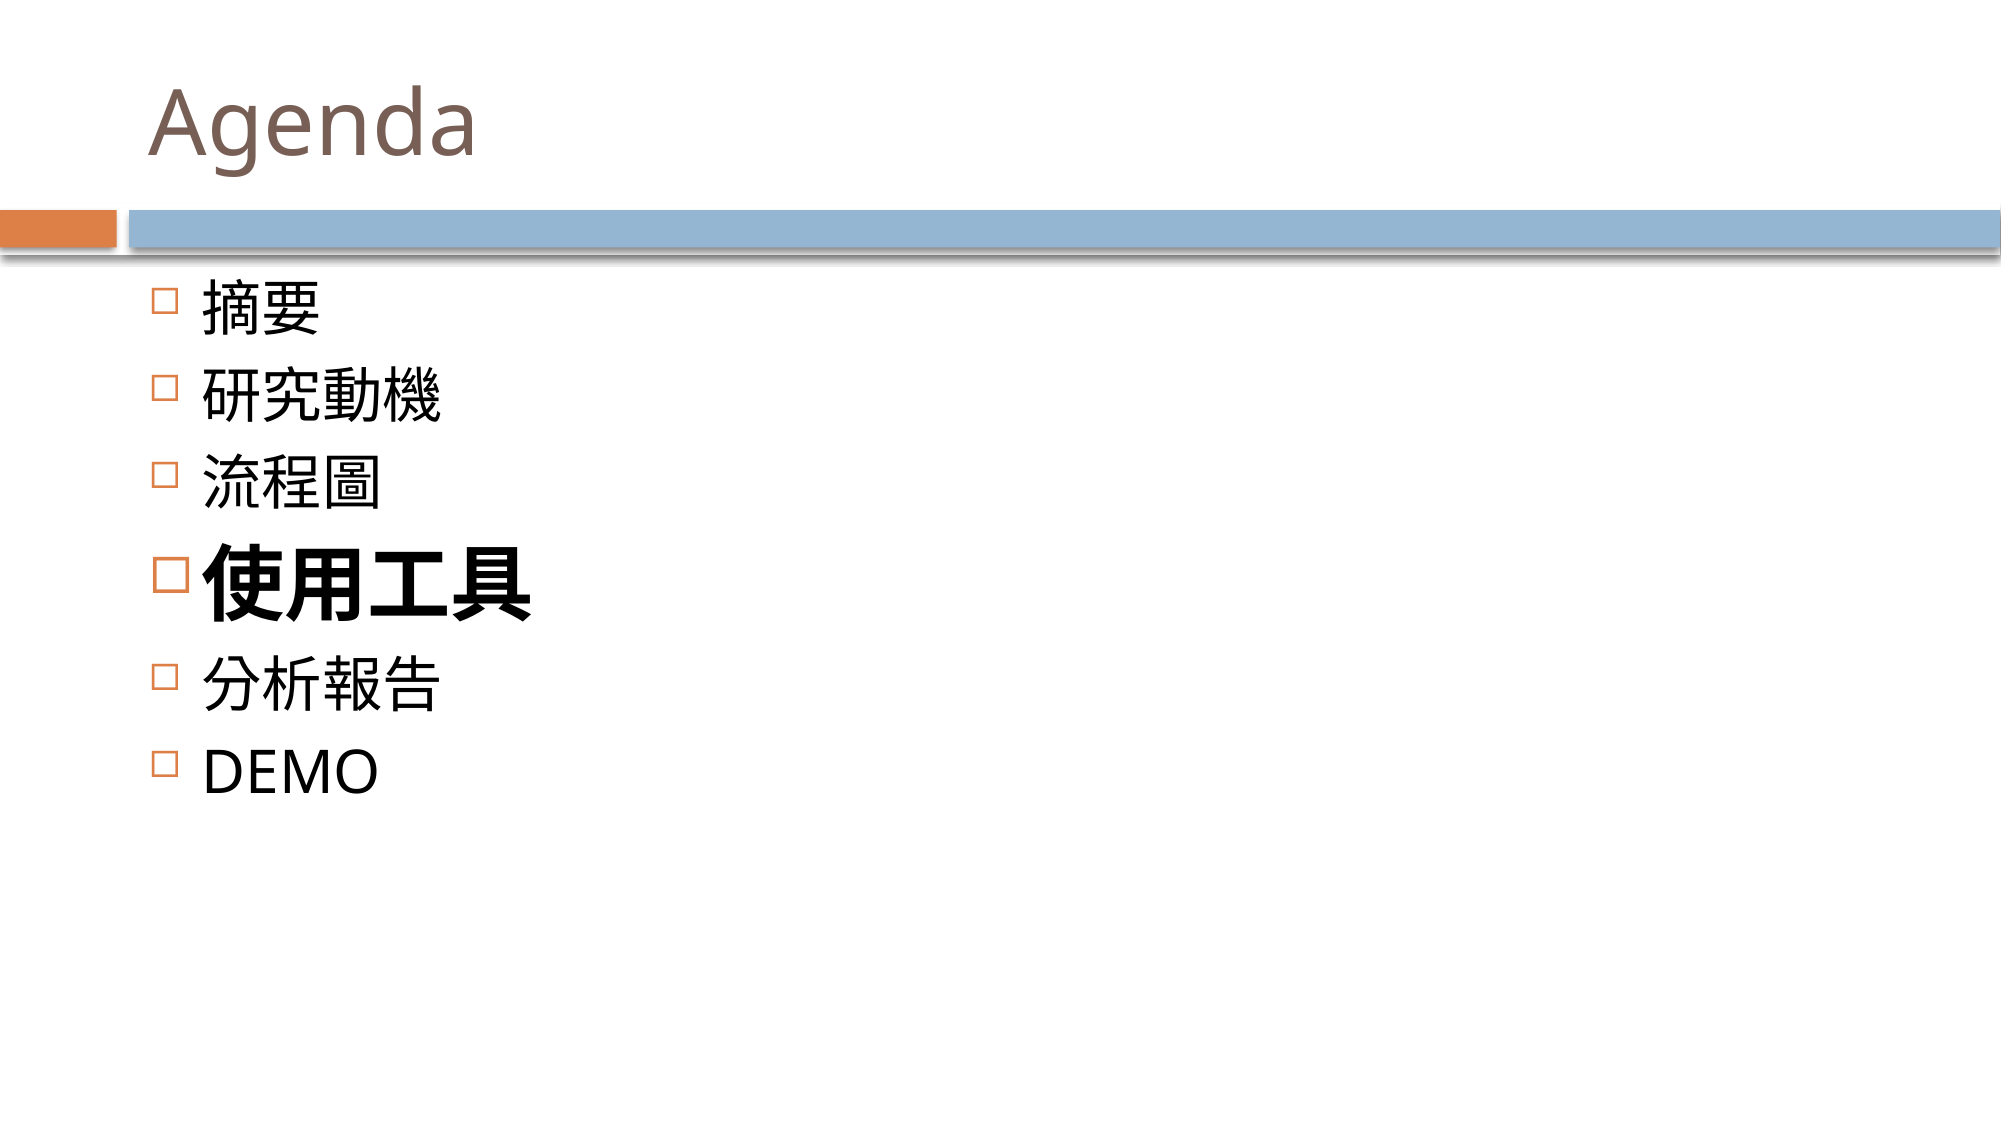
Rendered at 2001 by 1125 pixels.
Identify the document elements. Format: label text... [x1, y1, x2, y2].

title Agenda [133, 37, 1918, 200]
list 摘要 研究動機 流程圖 使用工具 分析報告 DEMO [133, 262, 1918, 1000]
